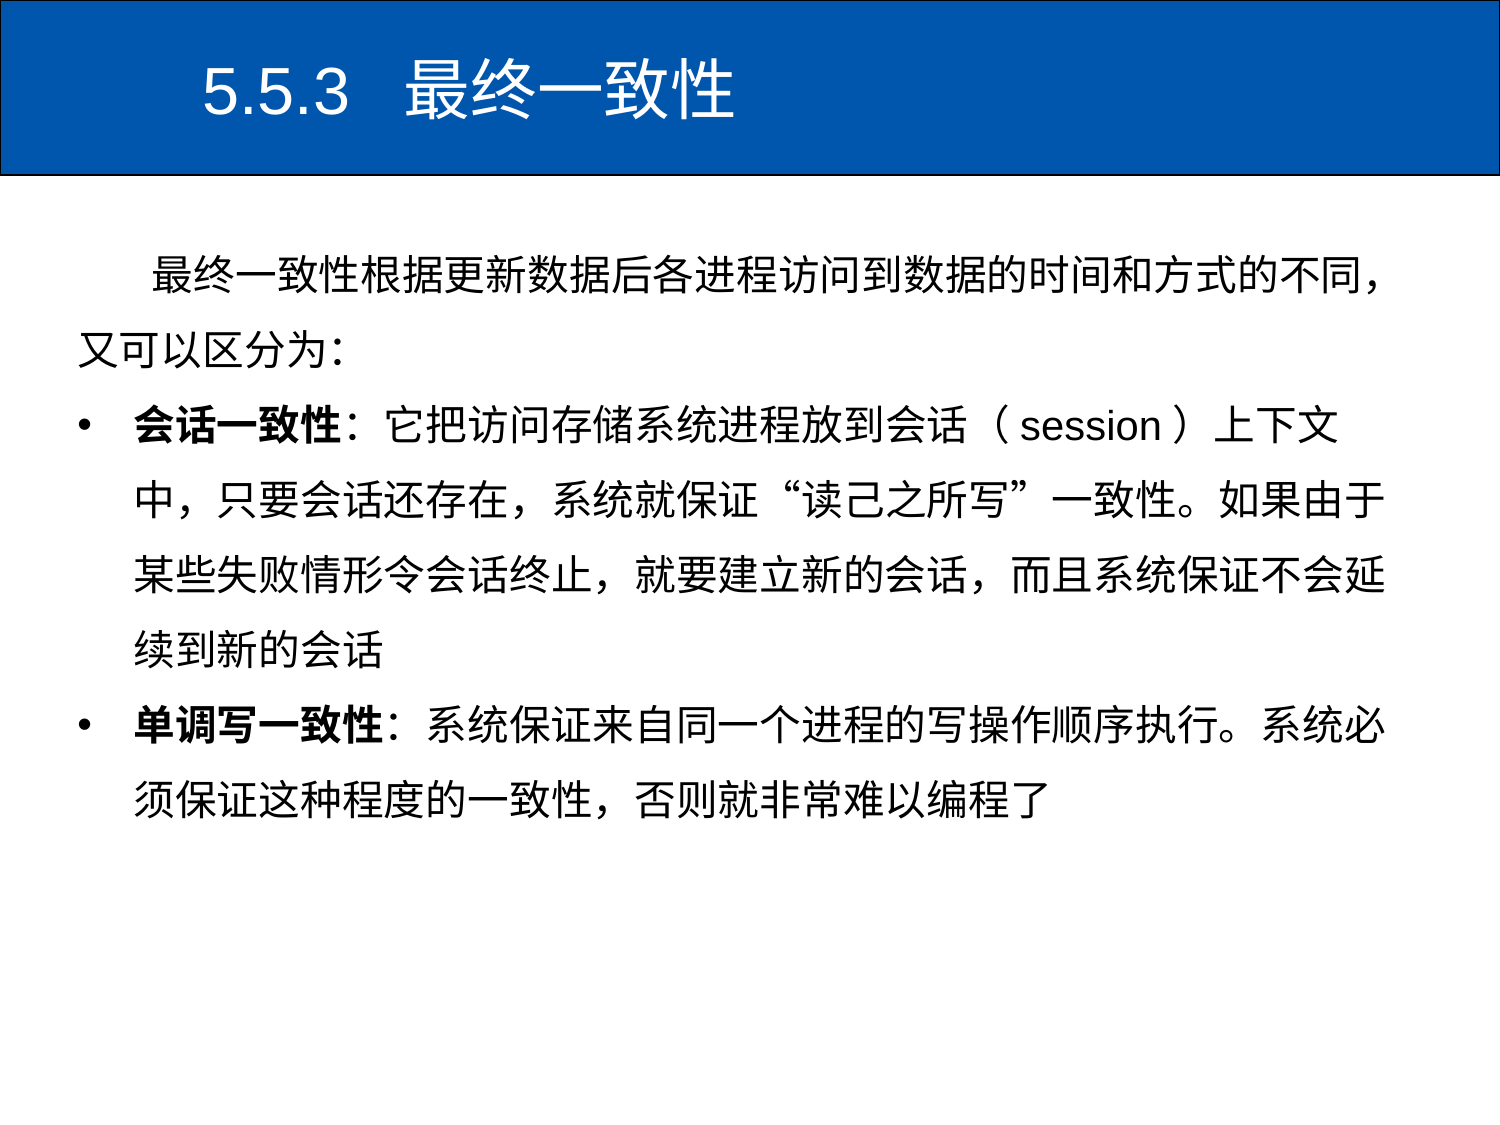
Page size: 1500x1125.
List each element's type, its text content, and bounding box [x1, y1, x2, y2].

title 5.5.3 最终一致性 [187, 12, 1500, 163]
text_box 最终一致性根据更新数据后各进程访问到数据的时间和方式的不同，又可以区分为： 会话一致性：它把访问存储系统进程放到会话（session）上下文中，只要会话还存在，系统就保证“读己之所写”一致性。如果由于某些失败情形令会话终止，就要建立新的会话，而且系统保证不会延续到新的会话 单调写一致性：系统保证来自同一个进程的写操作顺序执行。系统必须保证这种程度的一致性，否则就非常难以编程了 [62, 216, 1438, 832]
